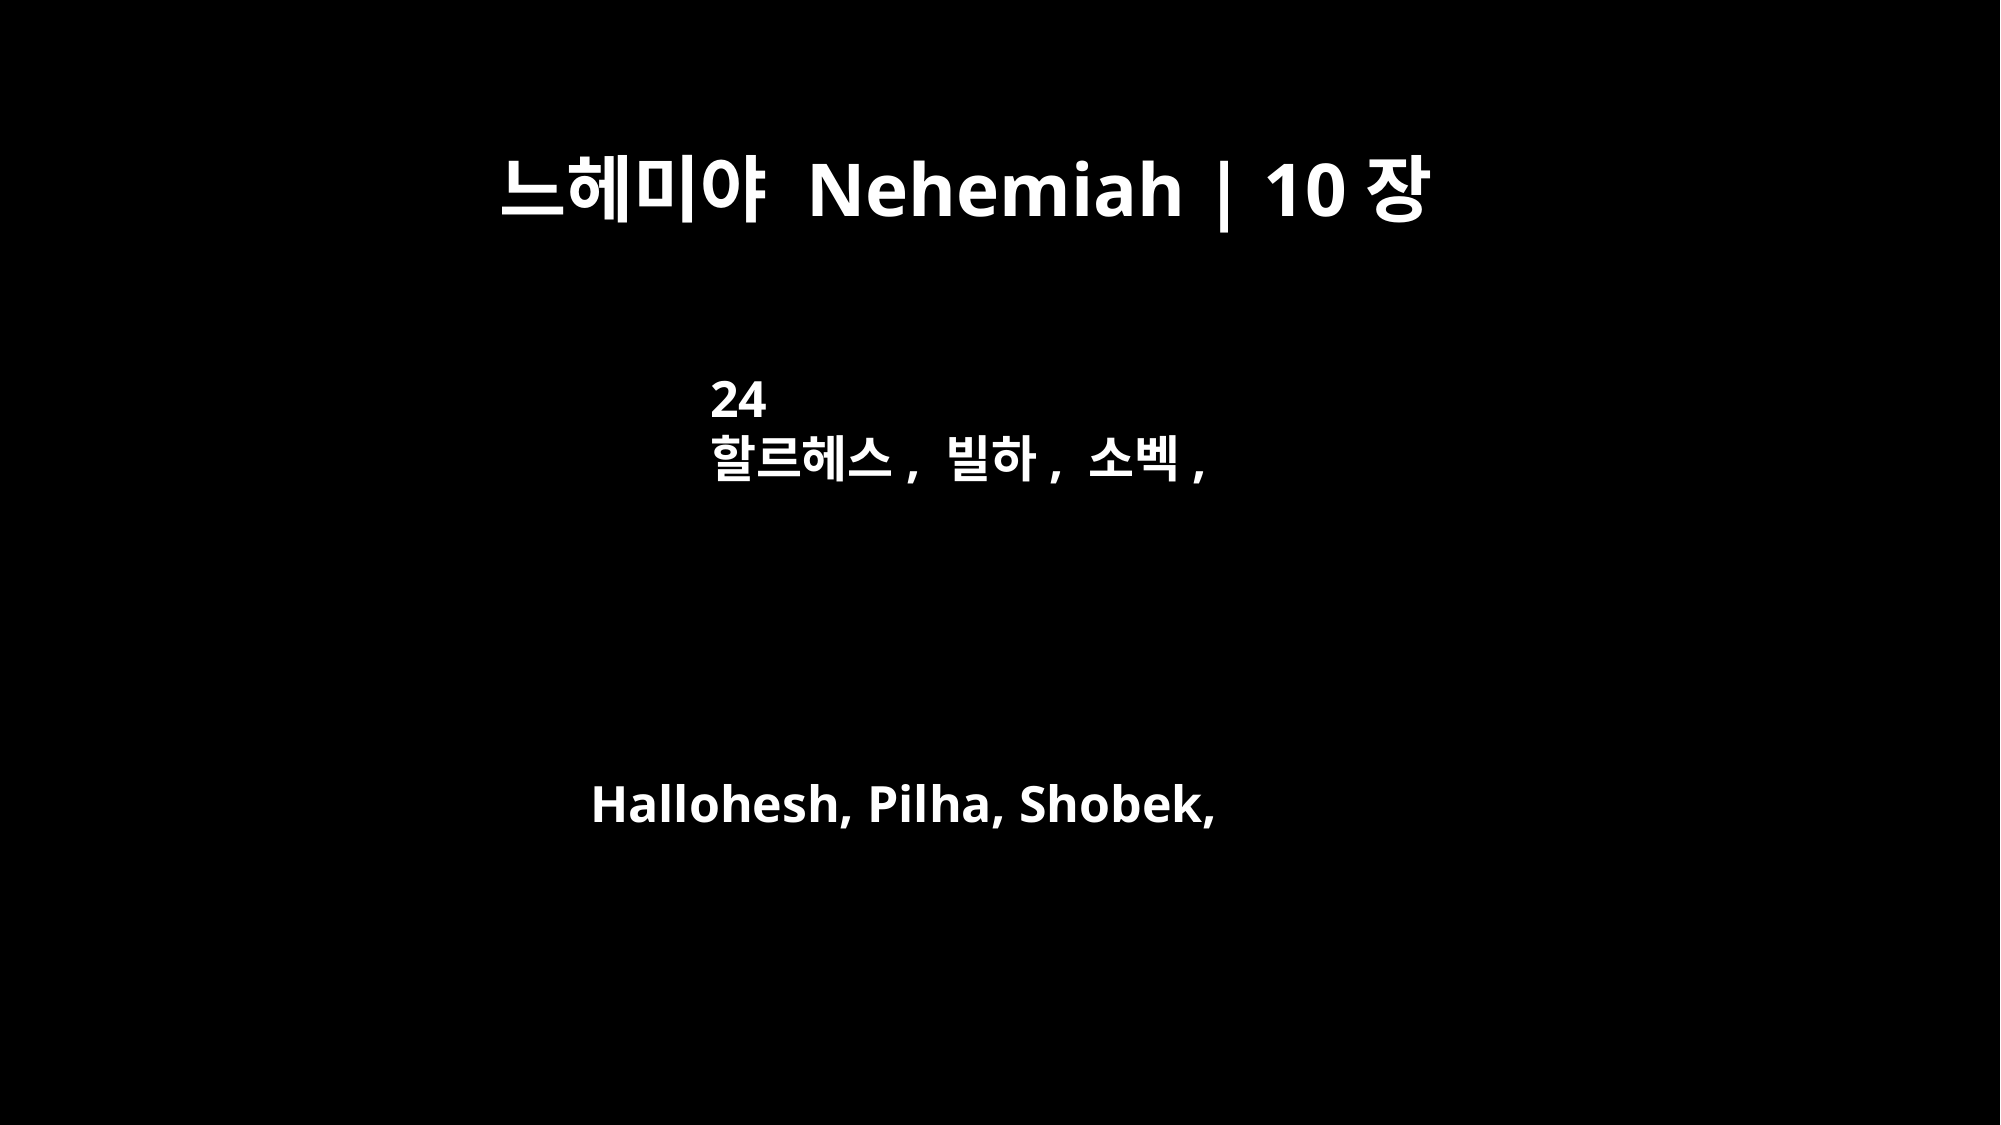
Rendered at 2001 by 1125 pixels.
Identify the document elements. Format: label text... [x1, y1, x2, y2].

text_box Hallohesh, Pilha, Shobek, [575, 764, 1233, 840]
text_box 24 할르헤스, 빌하, 소벡, [695, 359, 1222, 495]
text_box 느헤미야 Nehemiah | 10장 [484, 136, 1448, 239]
